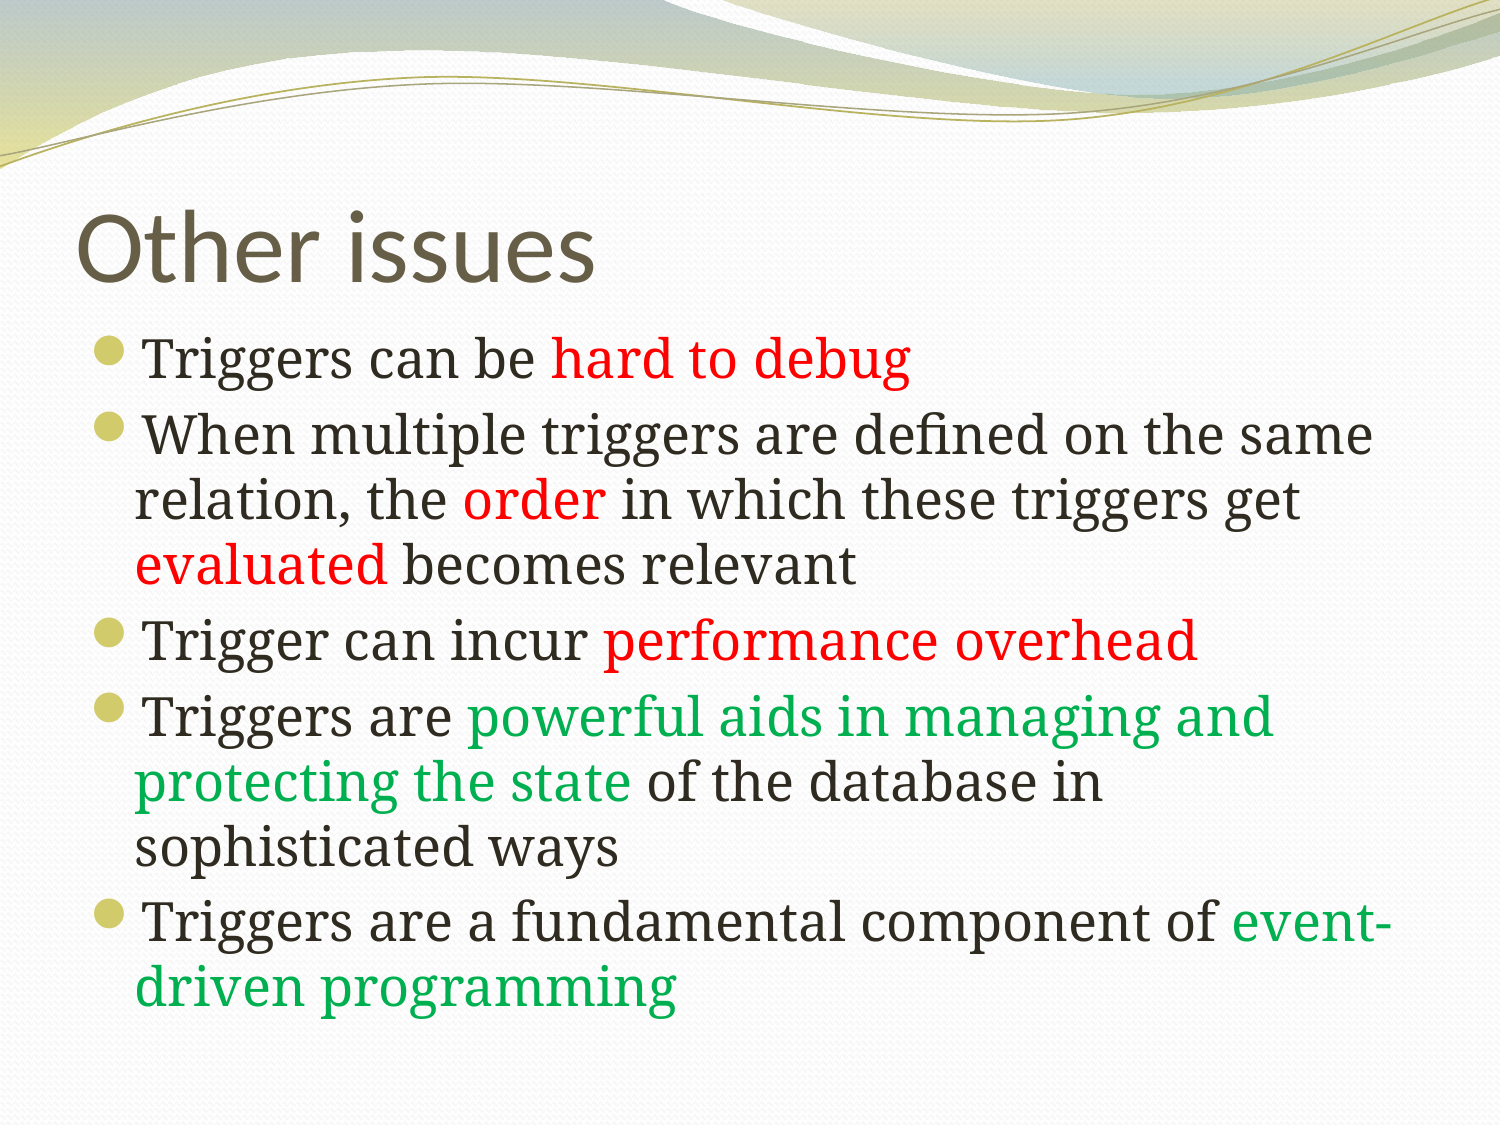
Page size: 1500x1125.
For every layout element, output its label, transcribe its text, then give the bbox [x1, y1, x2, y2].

list Triggers can be hard to debug When multiple triggers are defined on the same relation, the order in which these triggers get evaluated becomes relevant Trigger can incur performance overhead Triggers are powerful aids in managing and protecting the state of the database in sophisticated ways Triggers are a fundamental component of event-driven programming [75, 317, 1425, 1038]
title Other issues [75, 115, 1425, 303]
